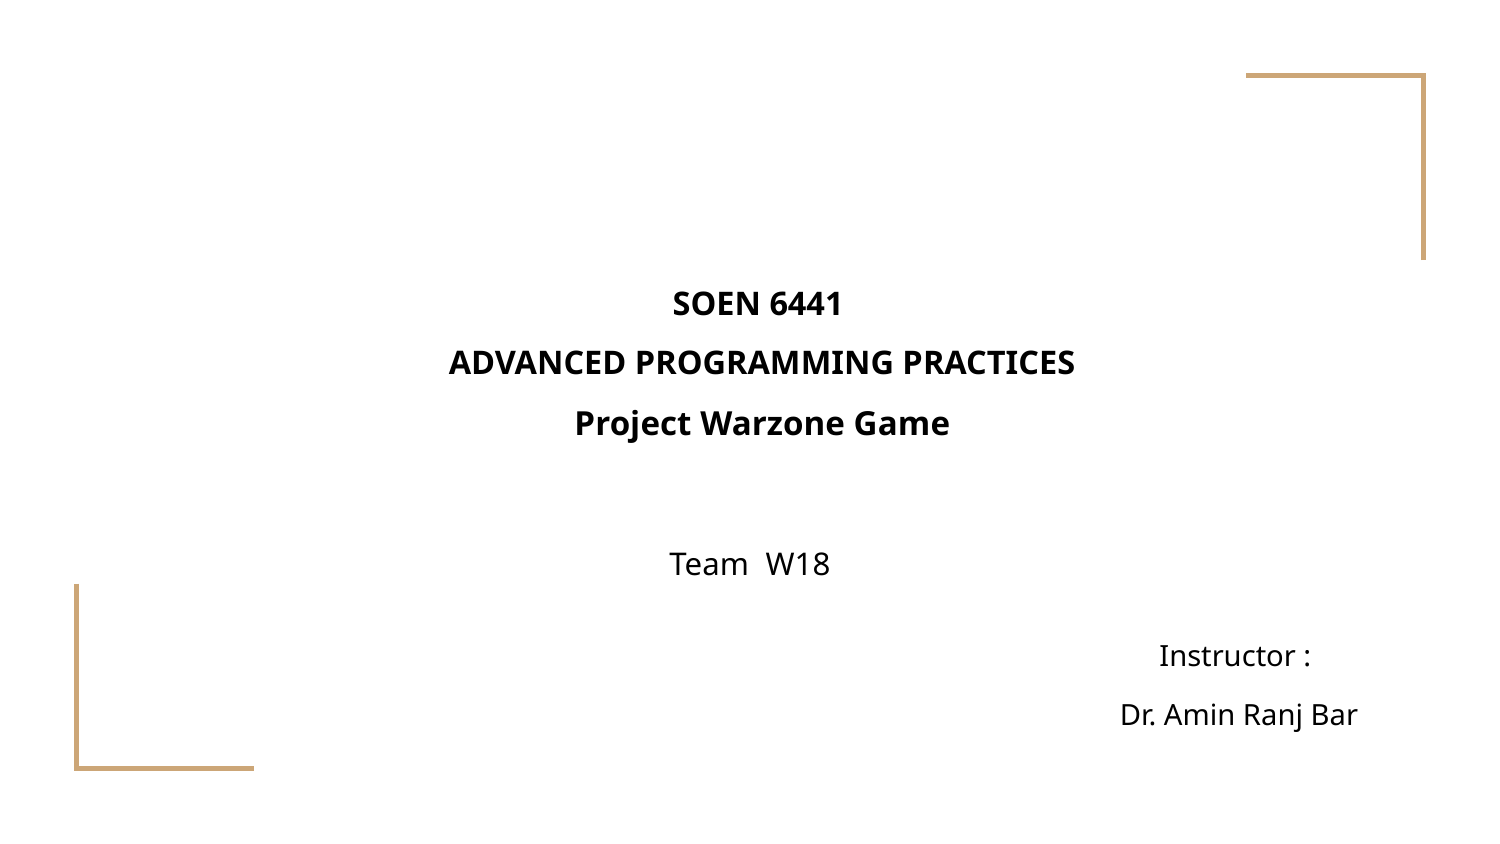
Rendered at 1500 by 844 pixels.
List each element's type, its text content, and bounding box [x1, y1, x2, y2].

subtitle Team W18 [499, 523, 1001, 639]
subtitle Instructor : Dr. Amin Ranj Bar [1078, 571, 1400, 686]
title SOEN 6441 ADVANCED PROGRAMMING PRACTICES Project Warzone Game [139, 206, 1386, 458]
